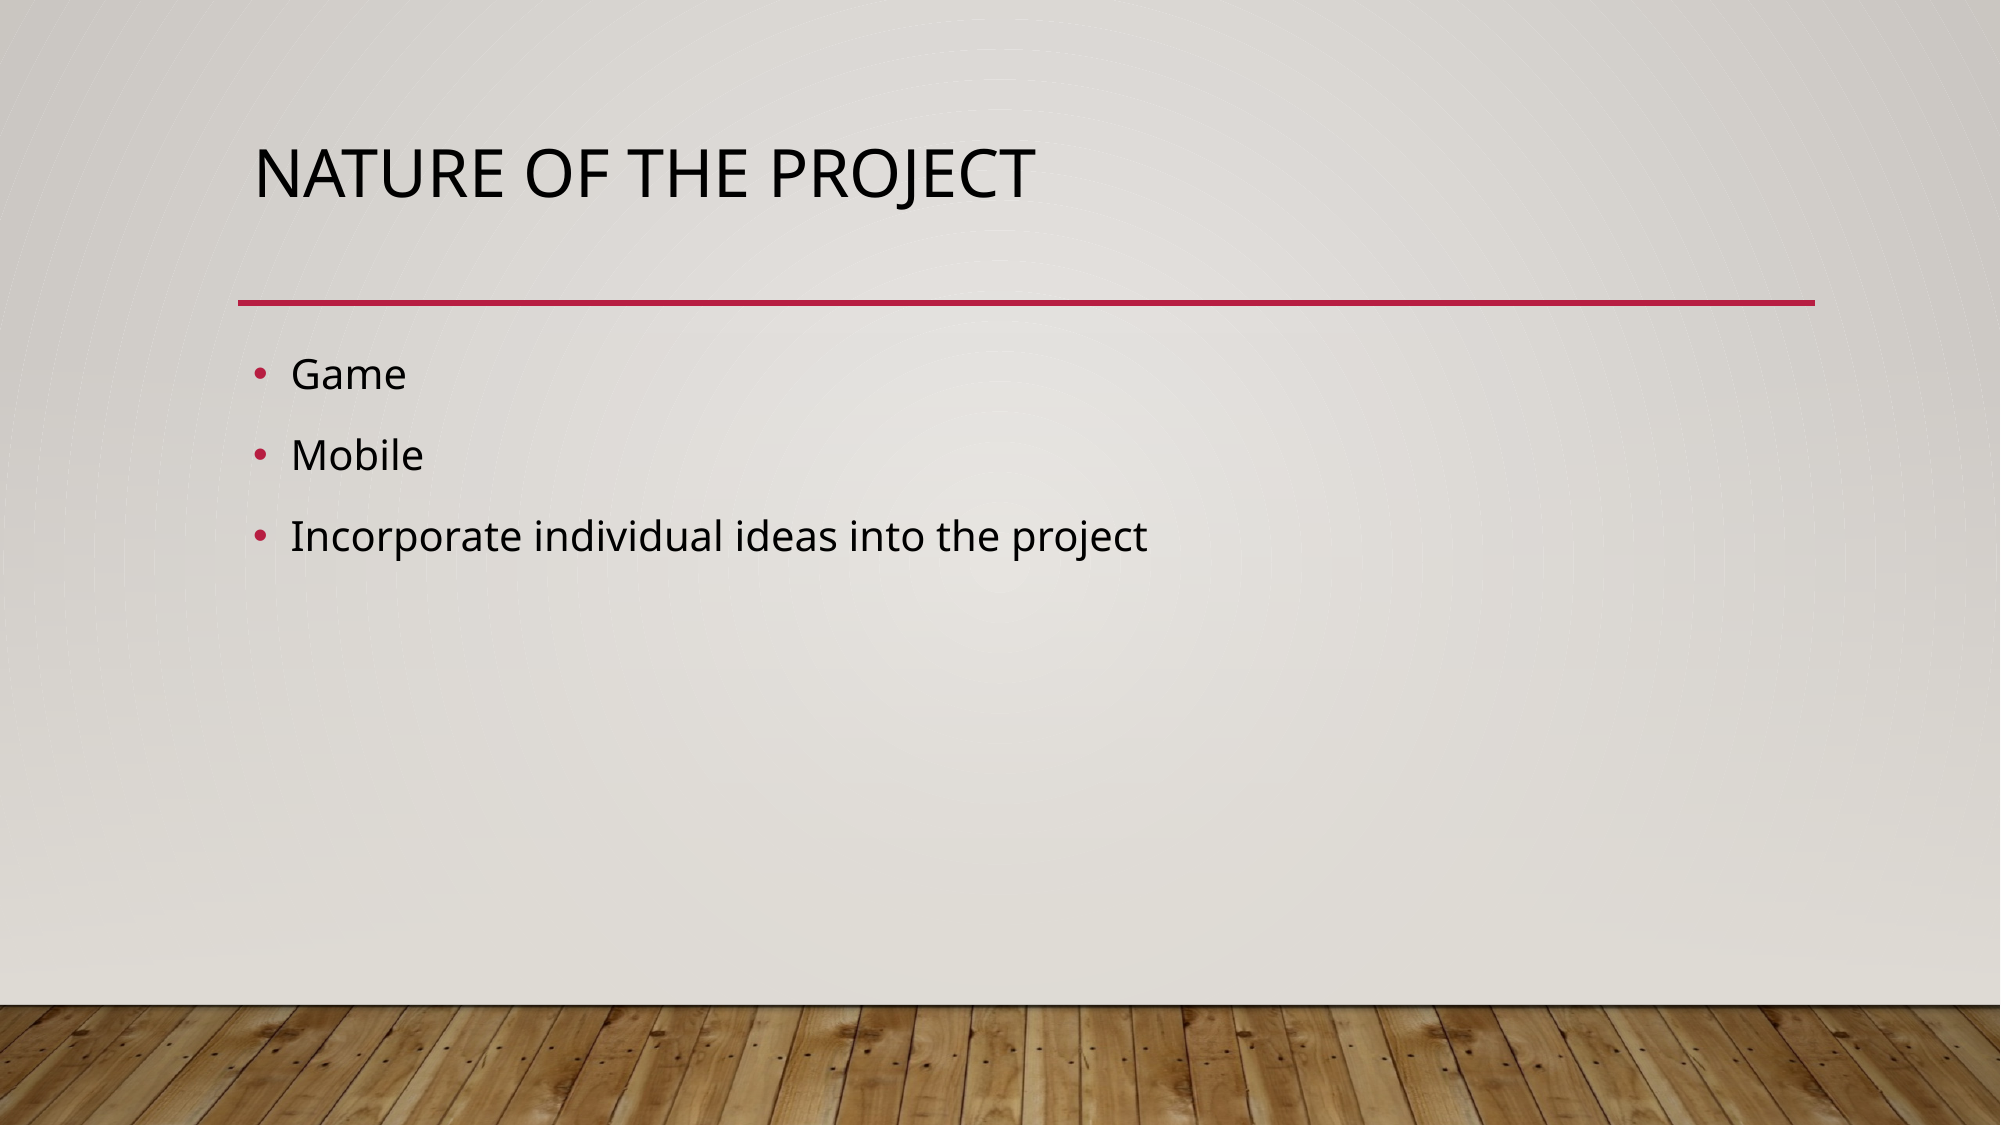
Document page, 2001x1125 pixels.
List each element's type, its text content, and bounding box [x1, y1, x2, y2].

picture [0, 1005, 2000, 1125]
title Nature of the Project [238, 131, 1814, 305]
list Game Mobile Incorporate individual ideas into the project [238, 330, 1814, 897]
